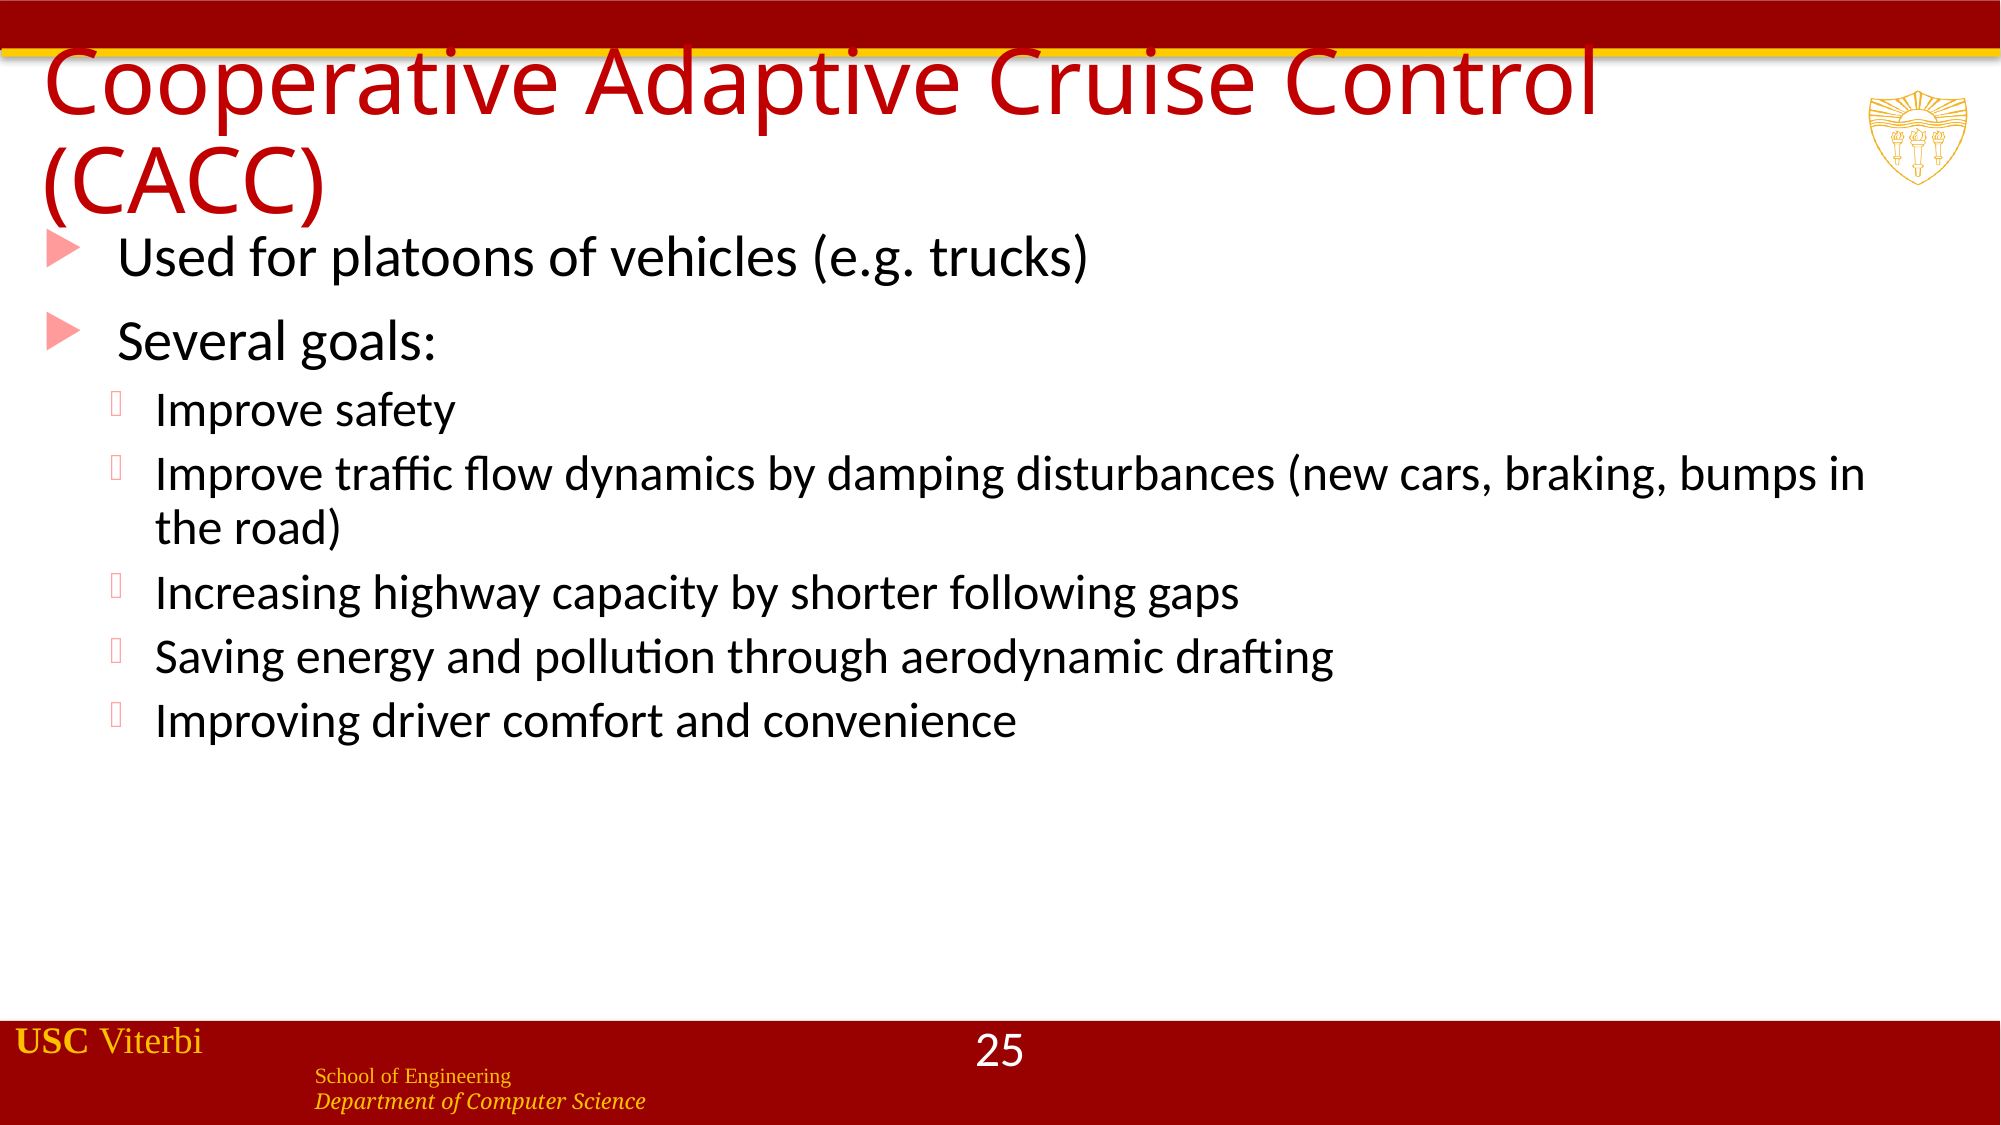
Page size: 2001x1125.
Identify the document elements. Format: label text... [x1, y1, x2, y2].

picture [1836, 76, 2000, 199]
list Used for platoons of vehicles (e.g. trucks) Several goals: Improve safety Improve traffic flow dynamics by damping disturbances (new cars, braking, bumps in the road) Increasing highway capacity by shorter following gaps Saving energy and pollution through aerodynamic drafting Improving driver comfort and convenience [27, 218, 1947, 933]
title Cooperative Adaptive Cruise Control (CACC) [27, 70, 1819, 199]
slide_number 25 [774, 1016, 1225, 1077]
